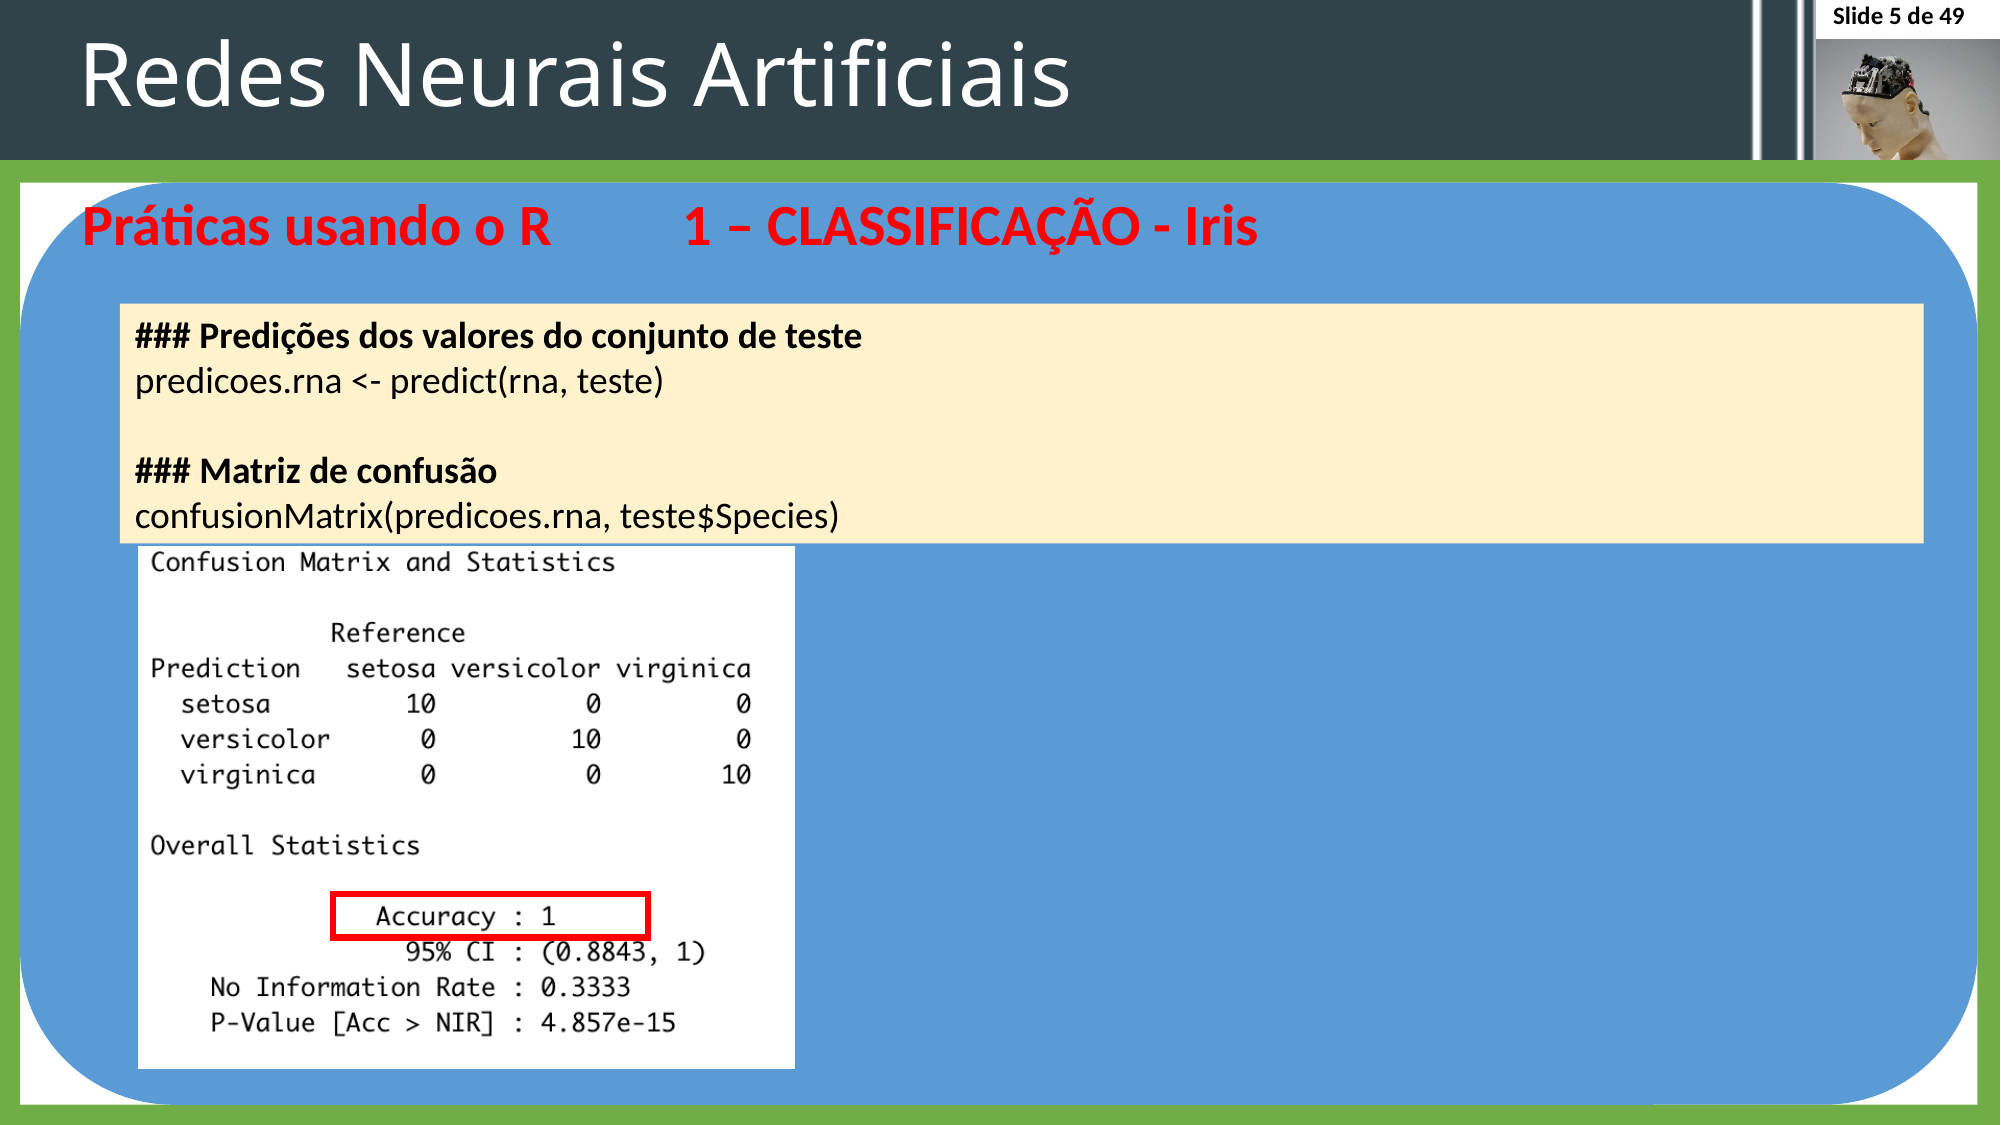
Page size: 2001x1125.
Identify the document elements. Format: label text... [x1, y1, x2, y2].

picture [0, 0, 2000, 161]
text_box ### Predições dos valores do conjunto de teste predicoes.rna <- predict(rna, teste) ### Matriz de confusão confusionMatrix(predicoes.rna, teste$Species) [119, 303, 1924, 544]
picture [138, 546, 795, 1069]
text_box [133, 181, 1864, 187]
text_box [19, 224, 1979, 1106]
text_box [1844, 182, 1978, 315]
text_box [19, 969, 157, 1106]
text_box [19, 182, 153, 319]
text_box [1840, 973, 1978, 1106]
text_box [0, 159, 2000, 1125]
list Práticas usando o R 1 – CLASSIFICAÇÃO - Iris [67, 187, 1943, 304]
